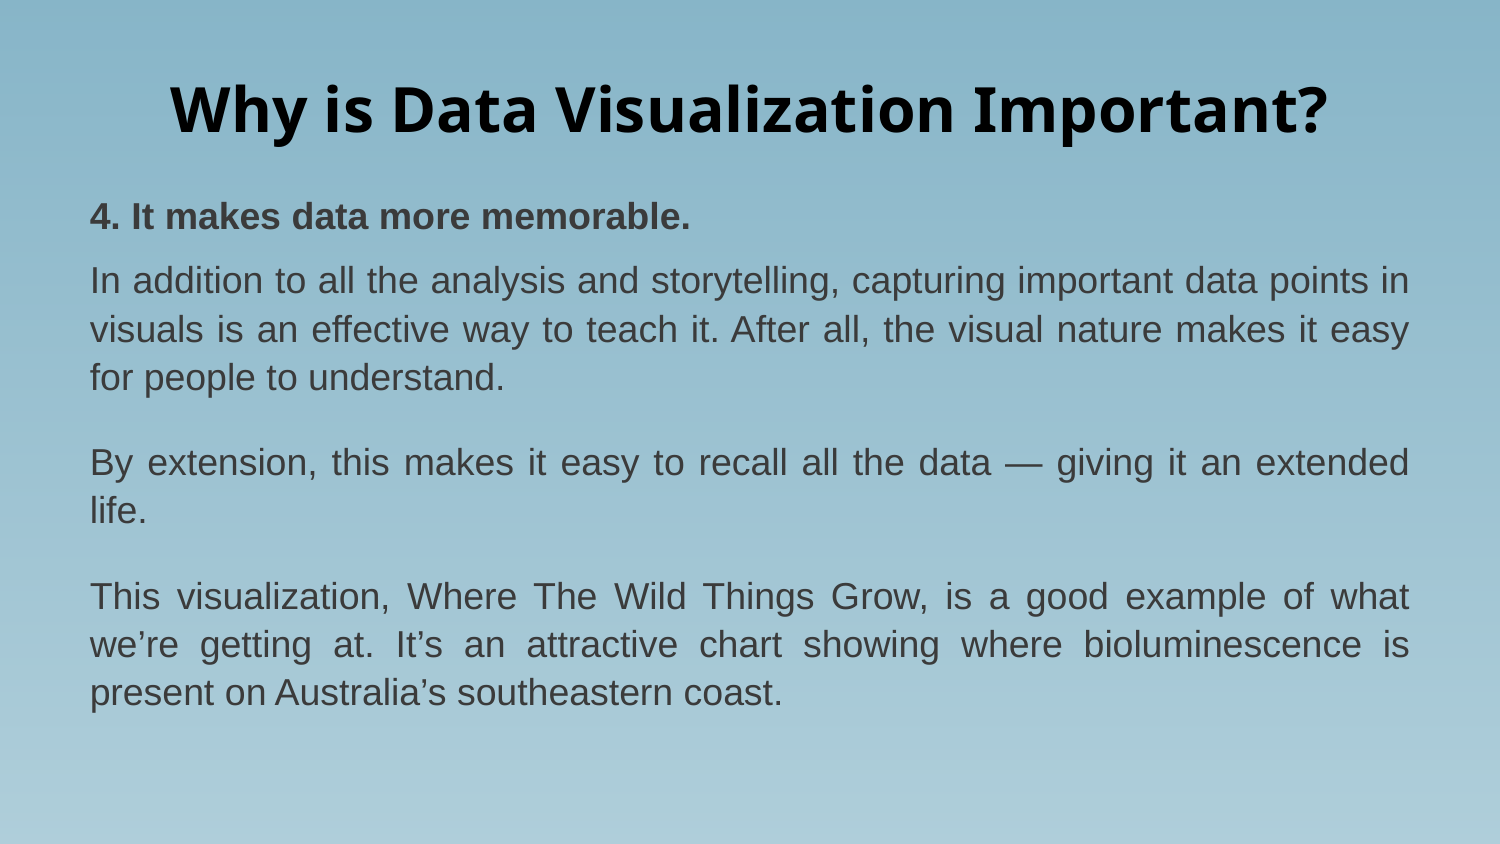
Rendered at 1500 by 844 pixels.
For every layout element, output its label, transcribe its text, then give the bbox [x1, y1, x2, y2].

title Why is Data Visualization Important? [75, 67, 1425, 147]
text_box 4. It makes data more memorable. In addition to all the analysis and storytelling, capturing important data points in visuals is an effective way to teach it. After all, the visual nature makes it easy for people to understand. By extension, this makes it easy to recall all the data — giving it an extended life. This visualization, Where The Wild Things Grow, is a good example of what we’re getting at. It’s an attractive chart showing where bioluminescence is present on Australia’s southeastern coast. [74, 181, 1425, 721]
